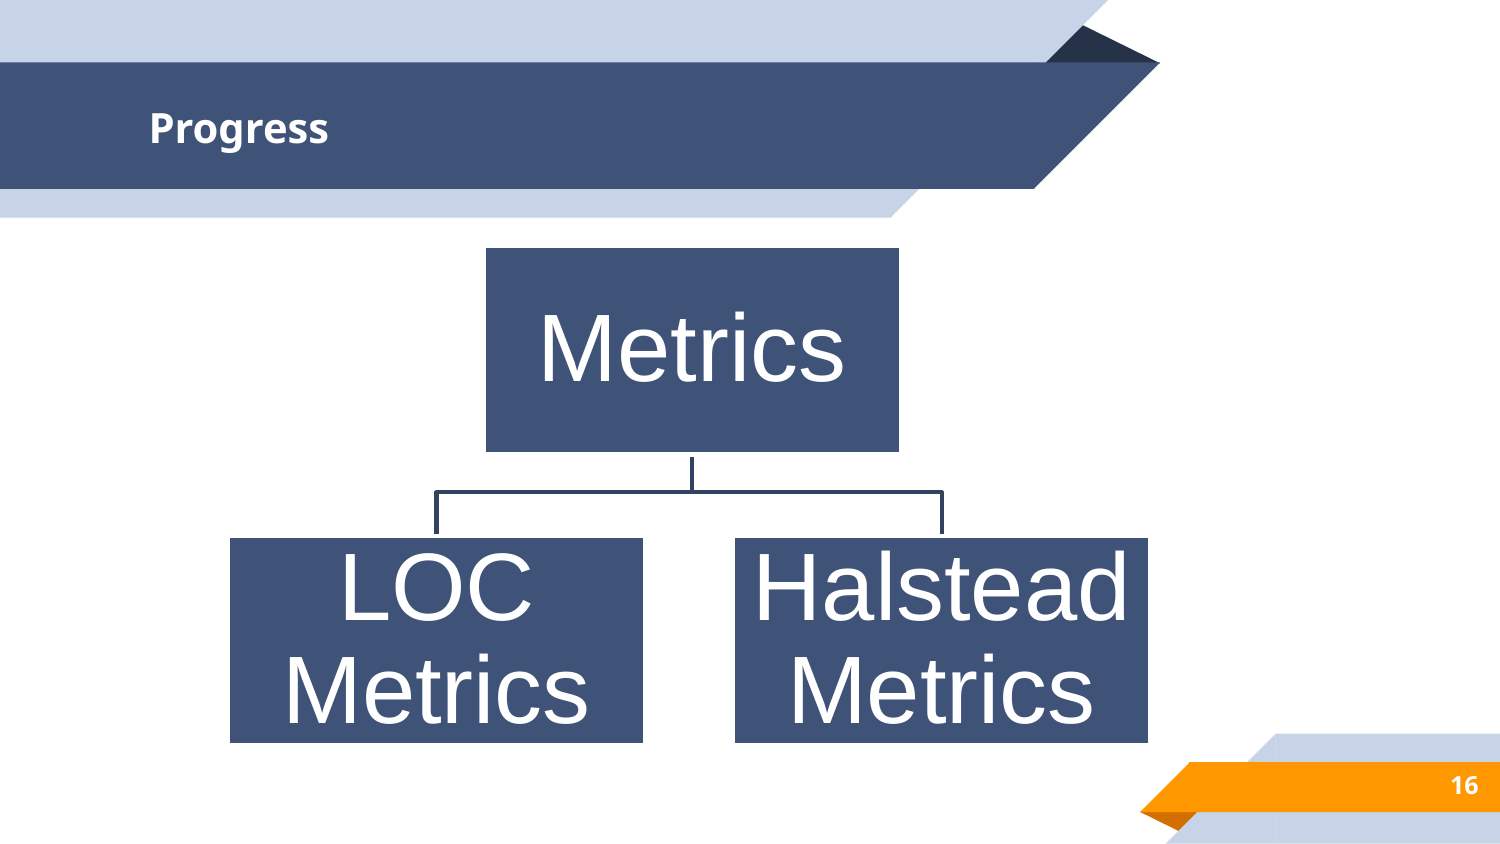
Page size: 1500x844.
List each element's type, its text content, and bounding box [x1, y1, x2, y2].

title Progress [133, 64, 997, 190]
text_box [171, 239, 1207, 746]
slide_number 16 [1249, 760, 1494, 813]
